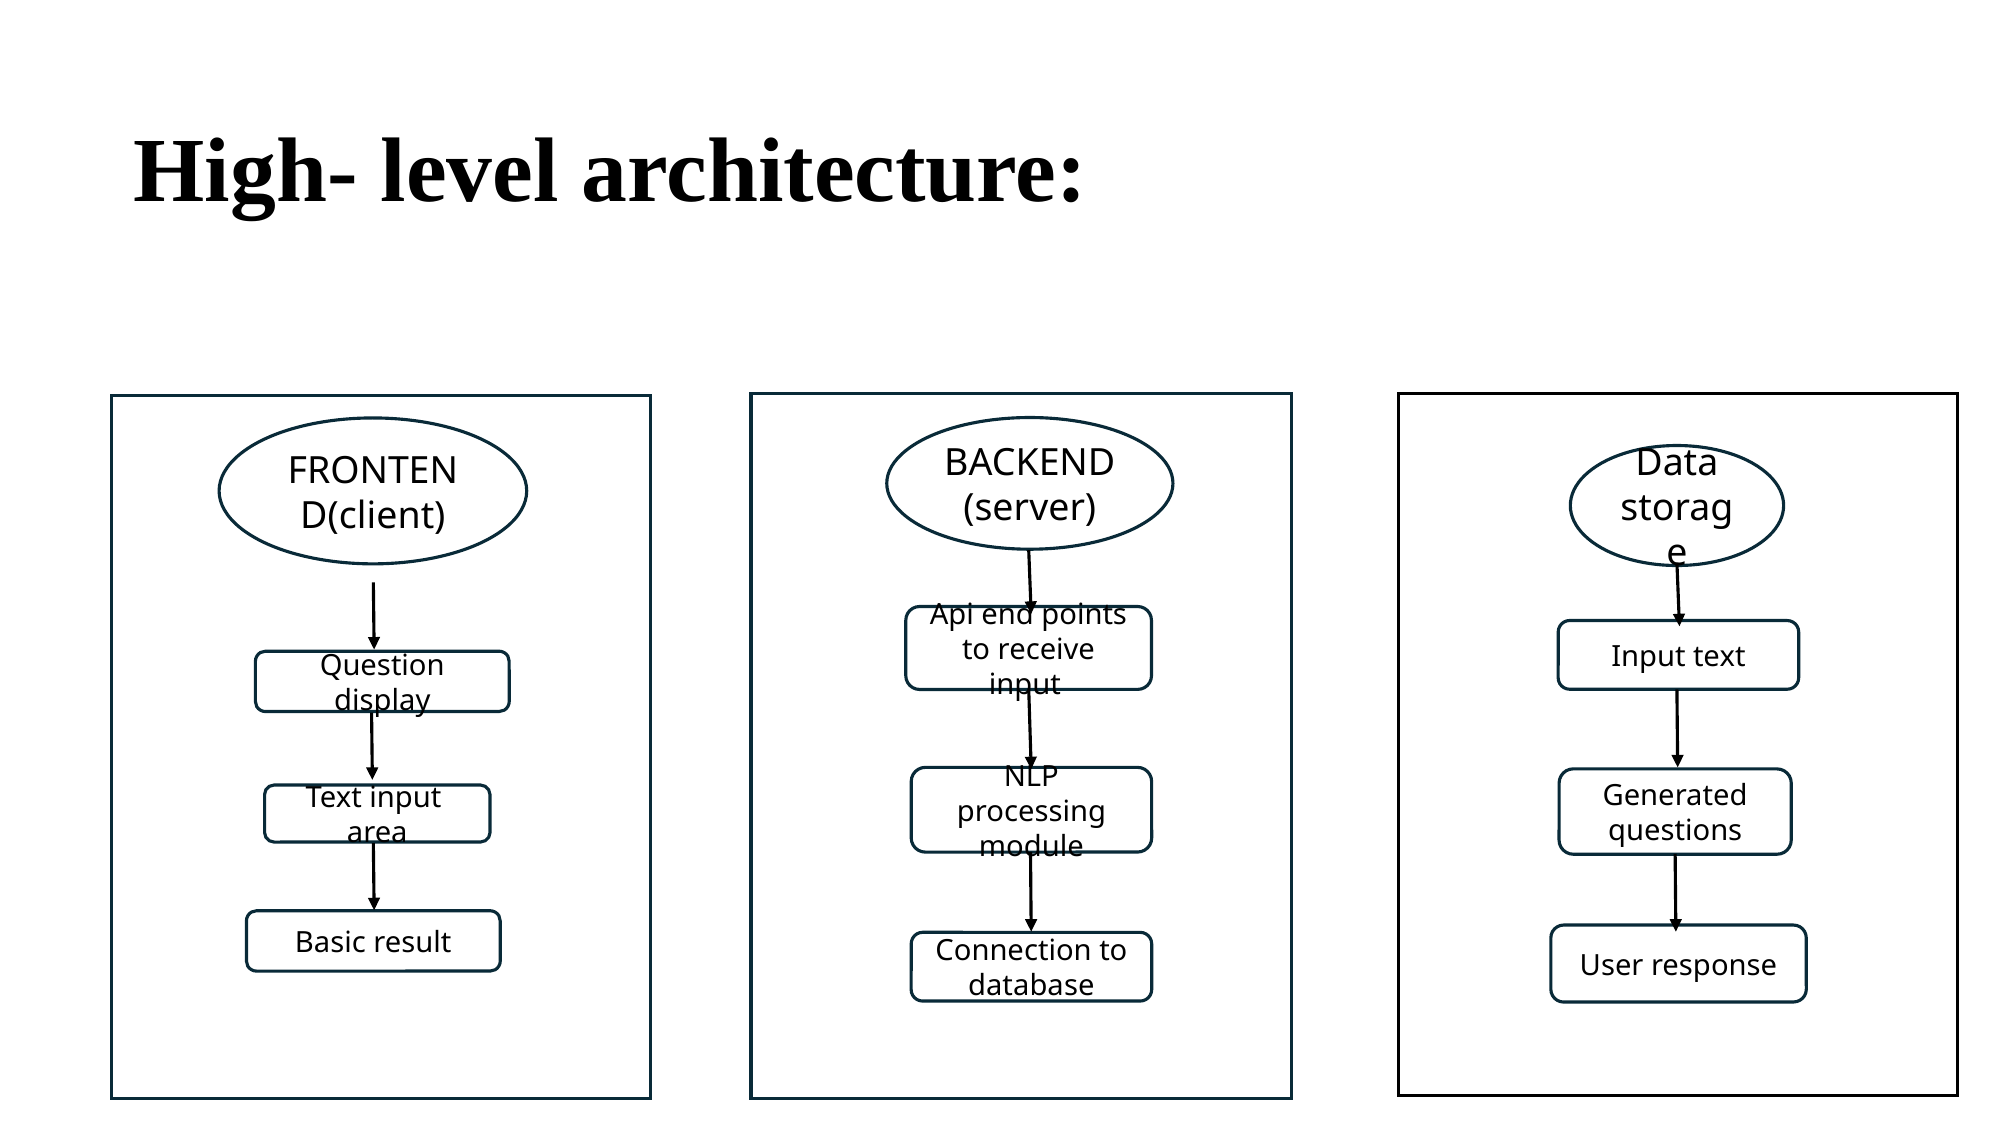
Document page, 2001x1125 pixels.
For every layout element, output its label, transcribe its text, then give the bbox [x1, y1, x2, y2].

text_box Data storage [1568, 443, 1786, 568]
text_box User response [1549, 923, 1808, 1004]
text_box Connection to database [909, 930, 1154, 1003]
text_box BACKEND(server) [885, 415, 1175, 551]
text_box Input text [1556, 618, 1801, 691]
text_box Basic result [244, 909, 502, 973]
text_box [1028, 549, 1032, 615]
text_box FRONTEND(client) [217, 416, 529, 566]
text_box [1676, 562, 1680, 627]
text_box [1397, 392, 1959, 1097]
text_box Text input area [263, 783, 492, 844]
text_box [749, 392, 1293, 1100]
text_box Api end points to receive input [904, 604, 1154, 692]
text_box NLP processing module [909, 765, 1154, 854]
text_box [110, 394, 652, 1100]
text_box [1028, 688, 1032, 770]
text_box Question display [253, 649, 511, 714]
text_box Generated questions [1557, 767, 1793, 856]
title High- level architecture: [118, 63, 1844, 281]
